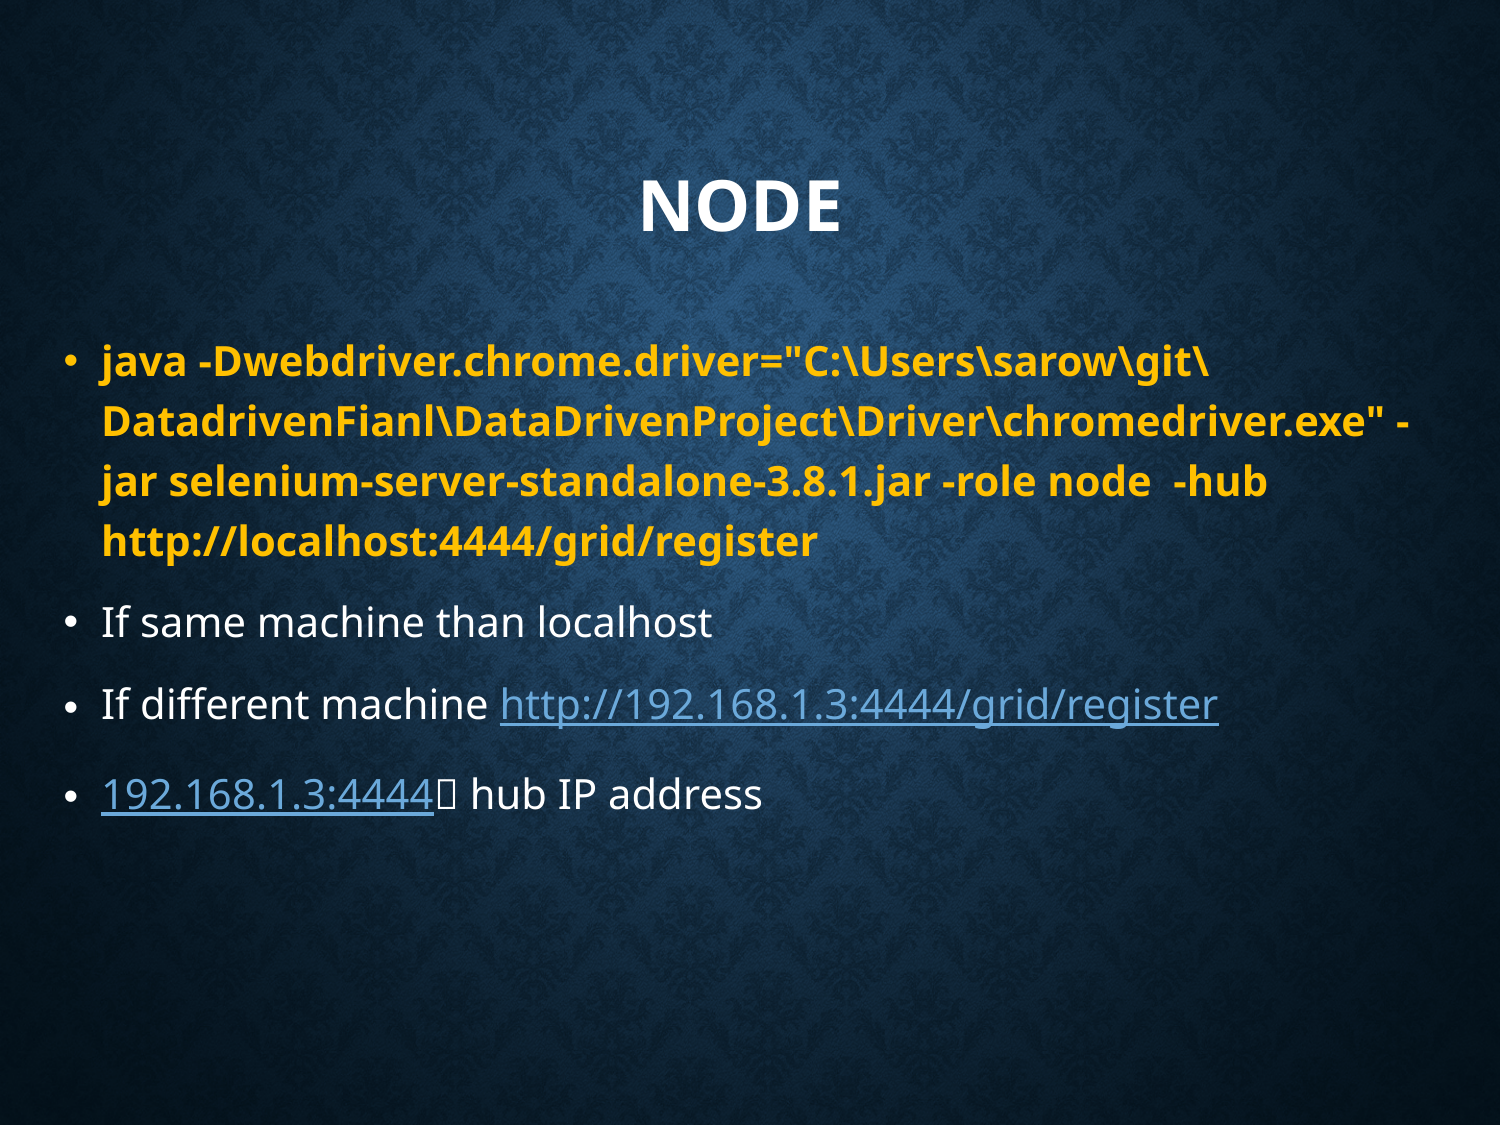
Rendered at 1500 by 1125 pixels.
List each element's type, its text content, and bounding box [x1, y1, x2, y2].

title Node [112, 99, 1387, 317]
list java -Dwebdriver.chrome.driver="C:\Users\sarow\git\DatadrivenFianl\DataDrivenProject\Driver\chromedriver.exe" -jar selenium-server-standalone-3.8.1.jar -role node -hub http://localhost:4444/grid/register If same machine than localhost If different machine http://192.168.1.3:4444/grid/register 192.168.1.3:4444 hub IP address [48, 317, 1477, 950]
